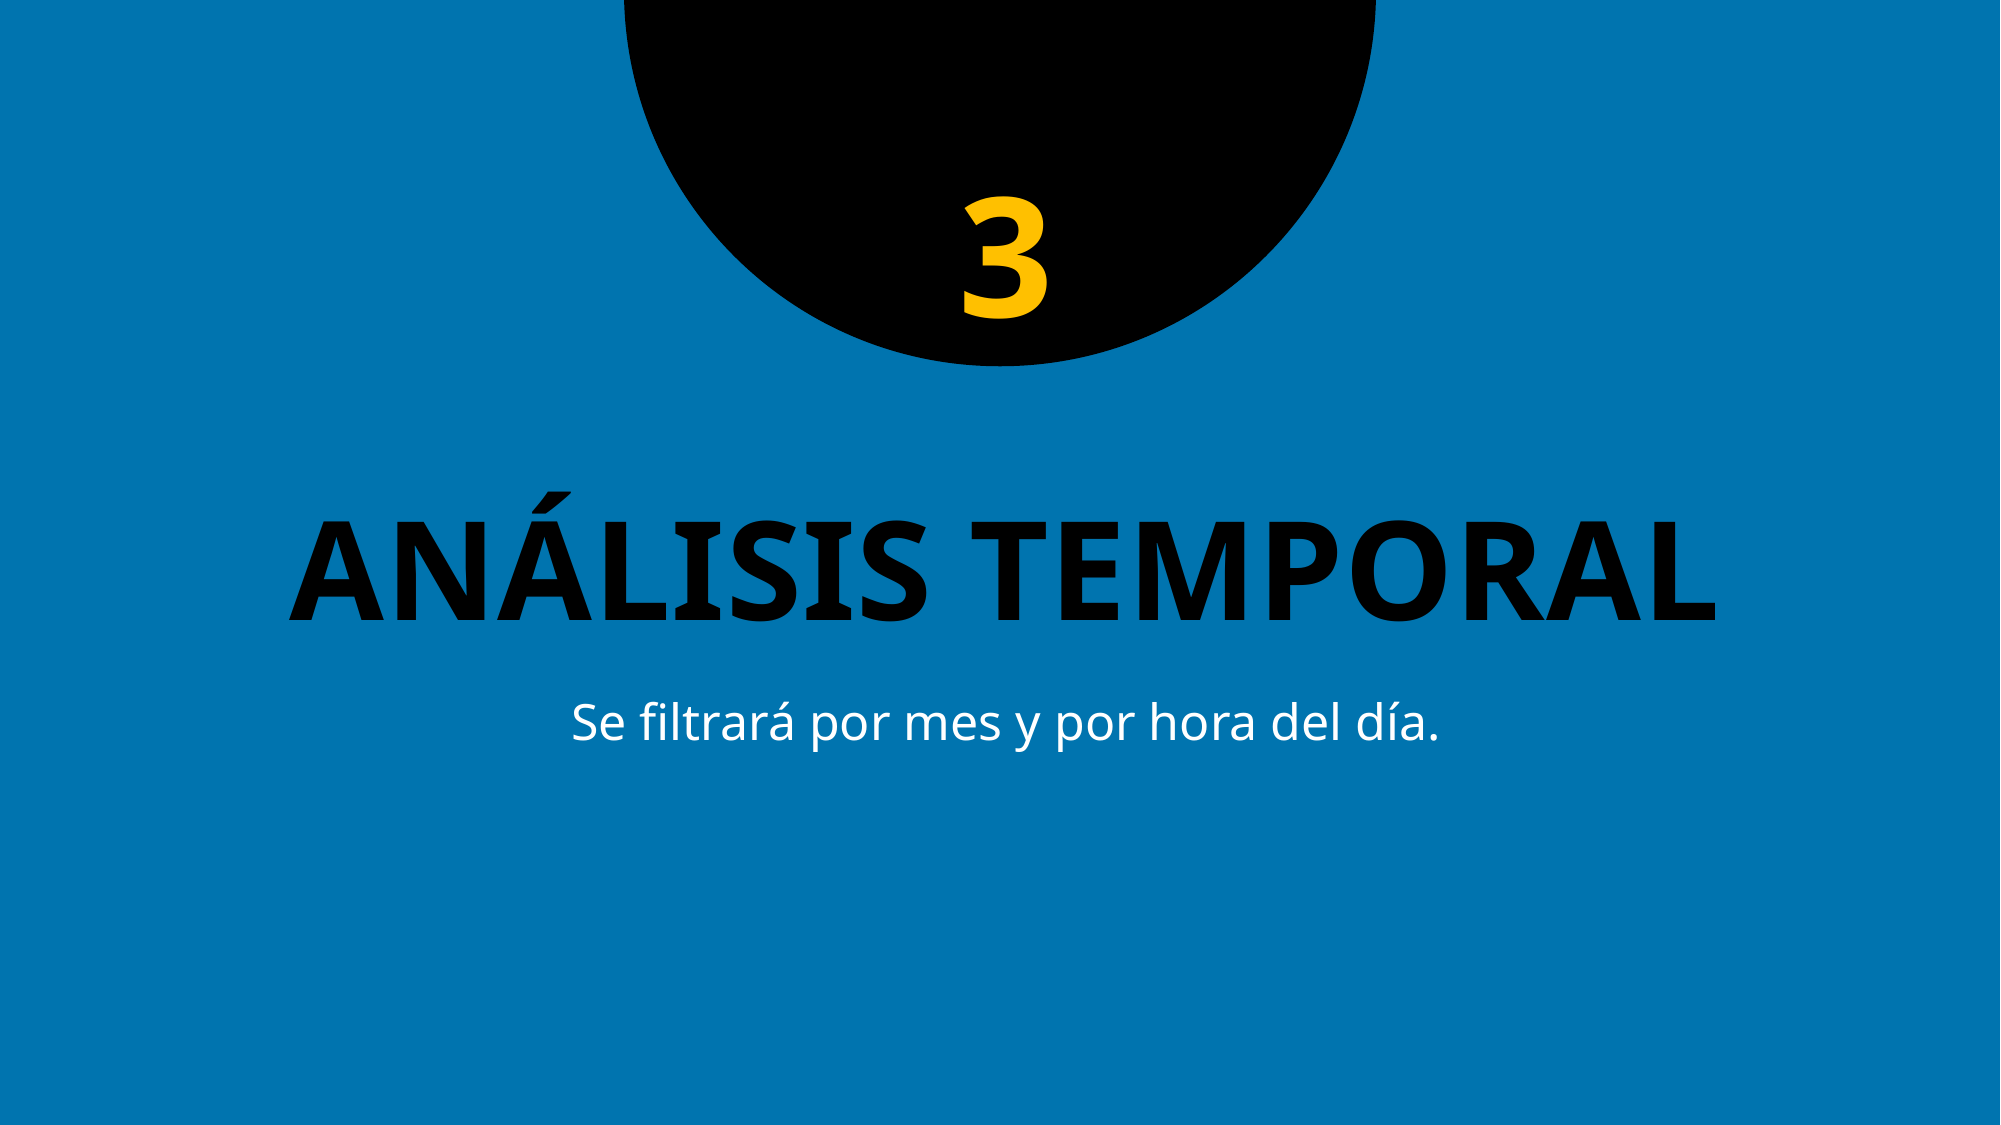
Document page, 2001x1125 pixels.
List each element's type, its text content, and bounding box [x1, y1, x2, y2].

list 3 [942, 165, 1070, 363]
title ANÁLISIS TEMPORAL [49, 412, 1963, 658]
list Se filtrará por mes y por hora del día. [50, 690, 1963, 760]
